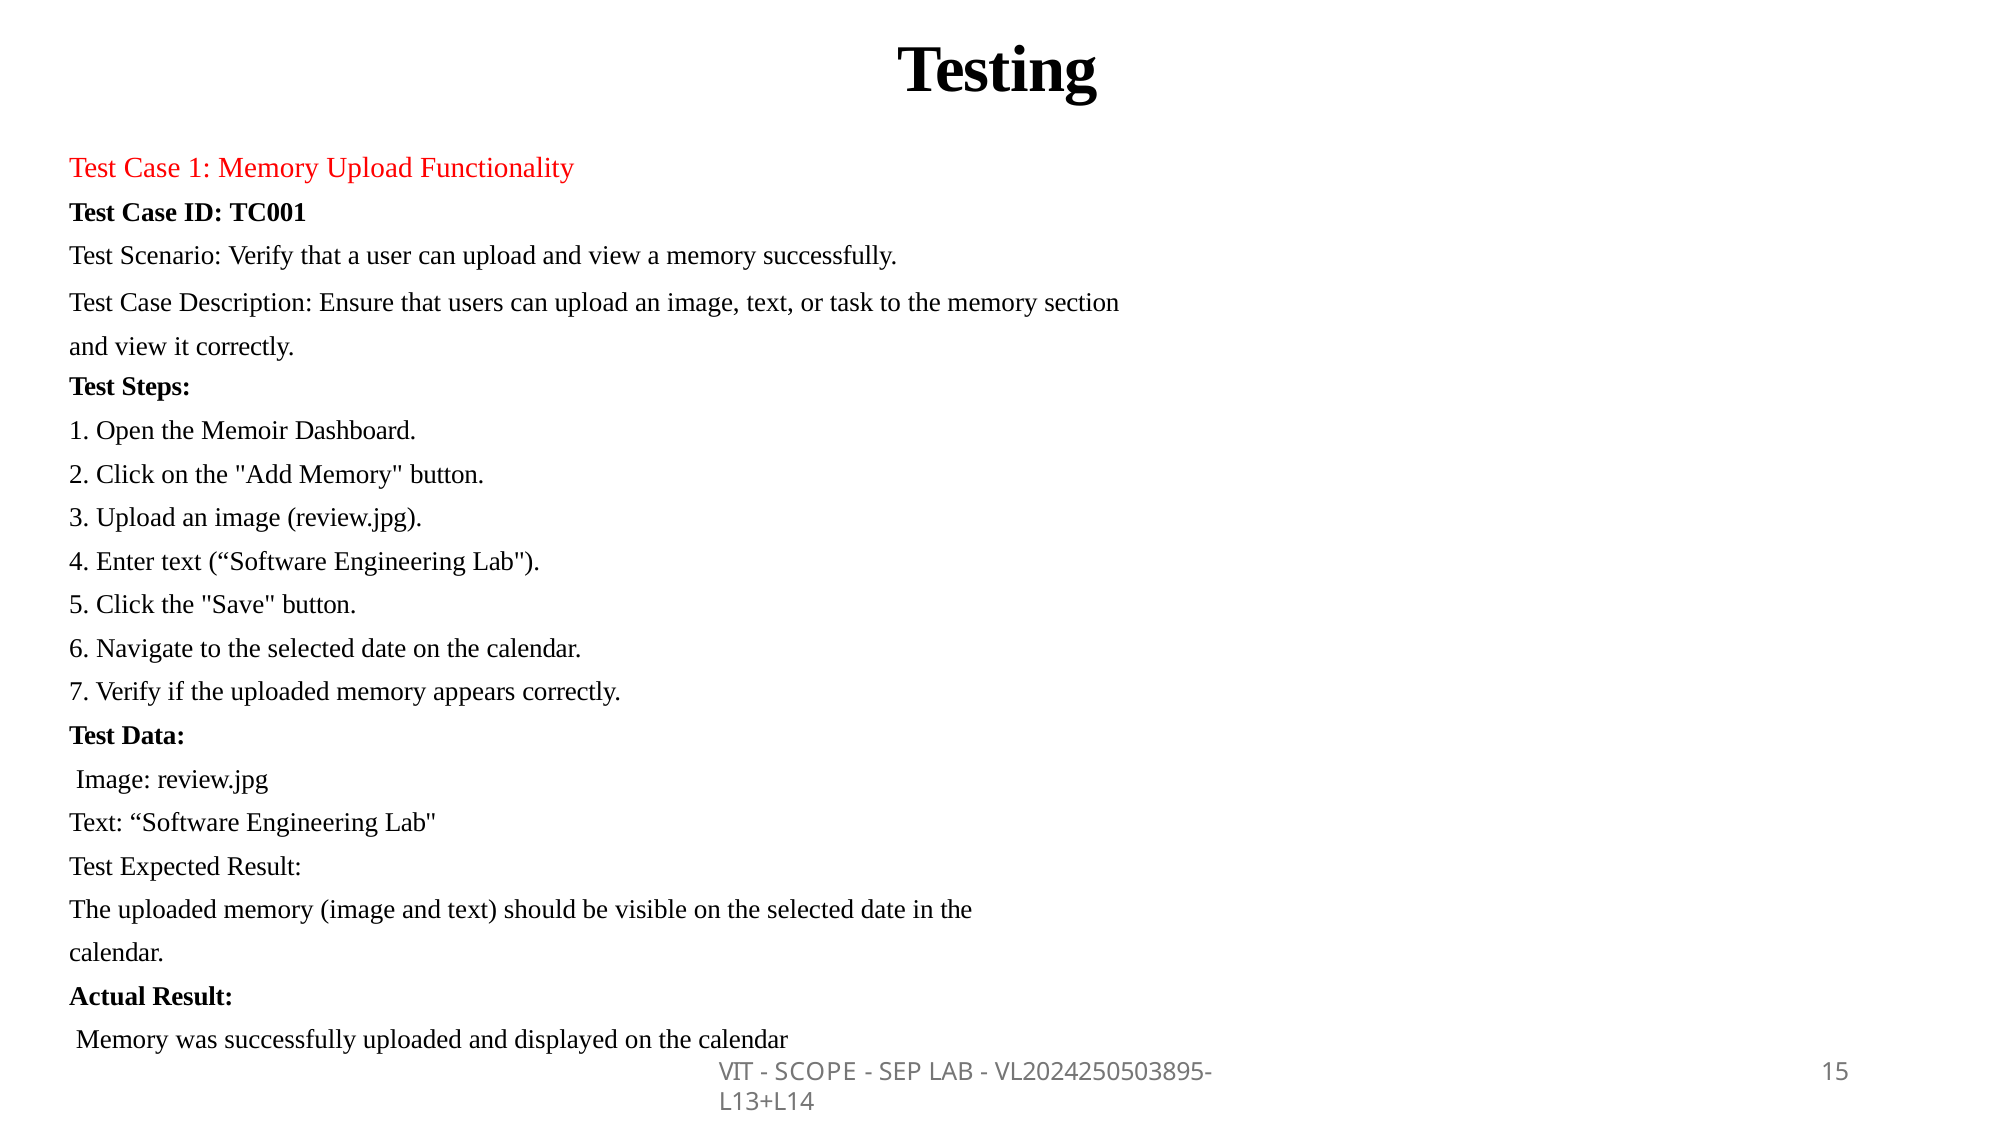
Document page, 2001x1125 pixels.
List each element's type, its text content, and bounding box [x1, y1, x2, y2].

footer VIT - SCOPE - SEP LAB - VL2024250503895- L13+L14 [716, 1055, 1284, 1125]
text_box Test Case 1: Memory Upload Functionality Test Case ID: TC001 Test Scenario: Verify that a user can upload and view a memory successfully. Test Case Description: Ensure that users can upload an image, text, or task to the memory section and view it correctly. Test Steps: Open the Memoir Dashboard. Click on the "Add Memory" button. Upload an image (review.jpg). Enter text (“Software Engineering Lab"). Click the "Save" button. Navigate to the selected date on the calendar. Verify if the uploaded memory appears correctly. Test Data: Image: review.jpg Text: “Software Engineering Lab" Test Expected Result: The uploaded memory (image and text) should be visible on the selected date in the calendar. Actual Result: Memory was successfully uploaded and displayed on the calendar [67, 134, 1126, 1055]
slide_number 15 [1818, 1055, 1856, 1125]
title Testing [895, 22, 1105, 134]
